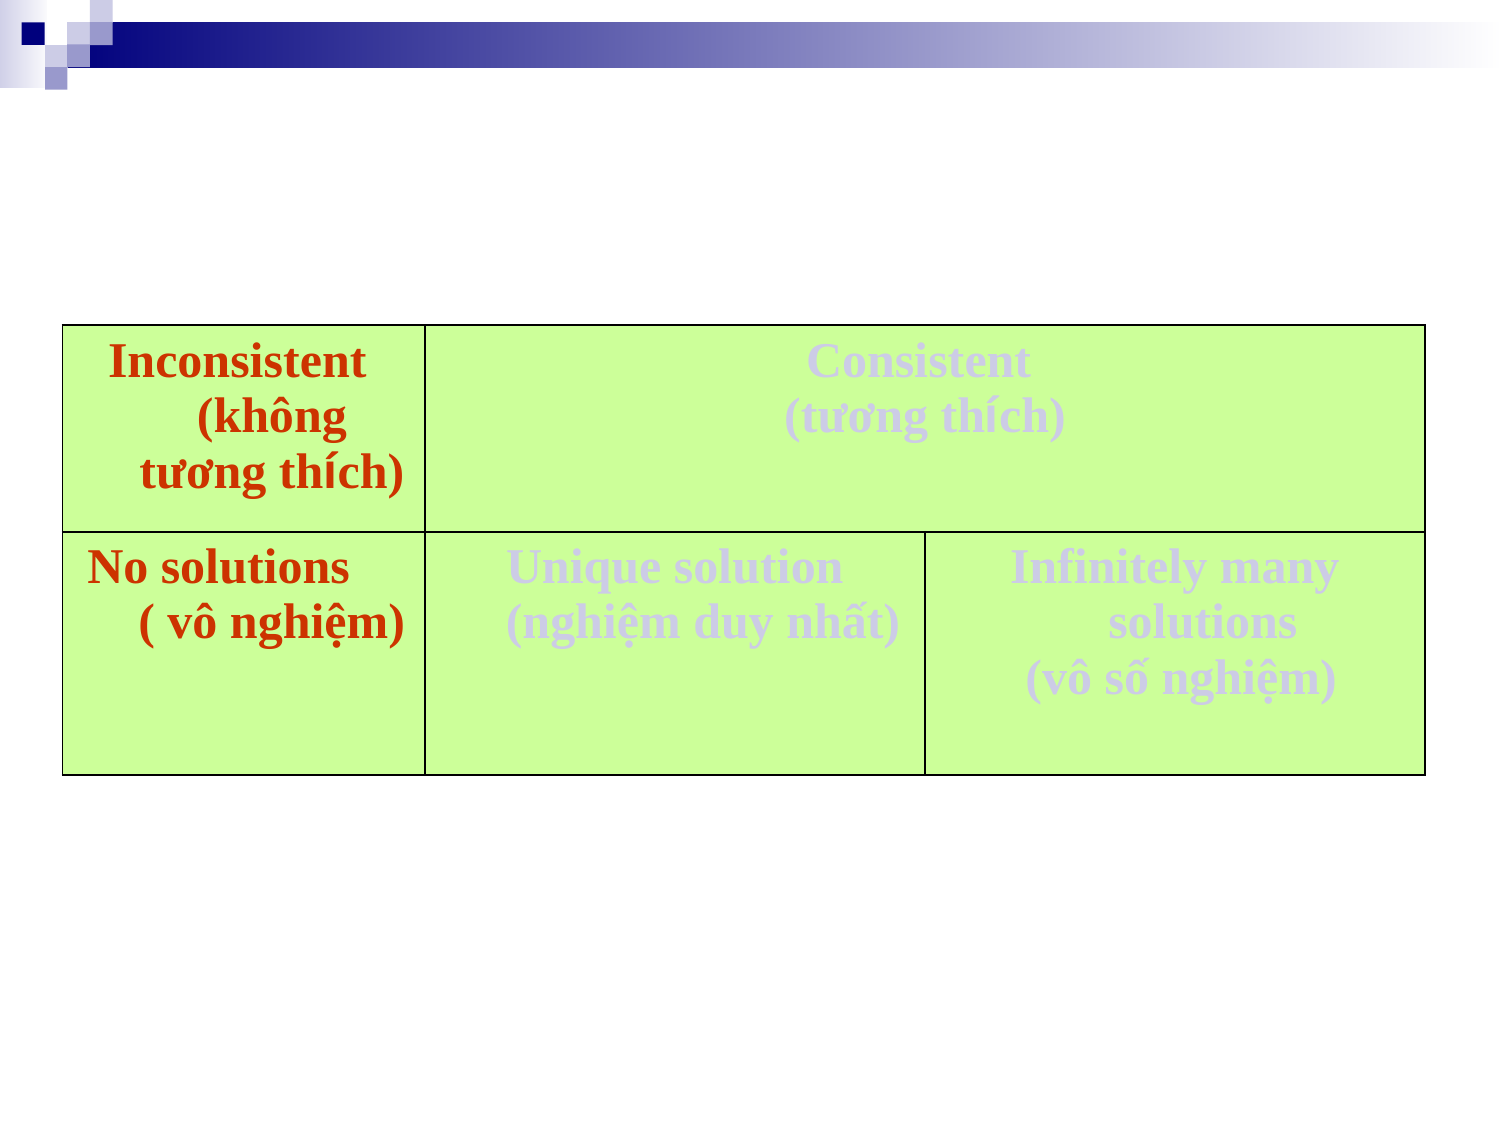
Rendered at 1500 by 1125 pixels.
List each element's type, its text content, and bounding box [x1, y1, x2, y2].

table_header Inconsistent (không tương thích) [63, 326, 424, 531]
table_cell Unique solution (nghiệm duy nhất) [426, 533, 924, 774]
table_header Consistent (tương thích) [426, 326, 1424, 531]
table_cell Infinitely many solutions (vô số nghiệm) [926, 533, 1424, 774]
table_cell No solutions ( vô nghiệm) [63, 533, 424, 774]
